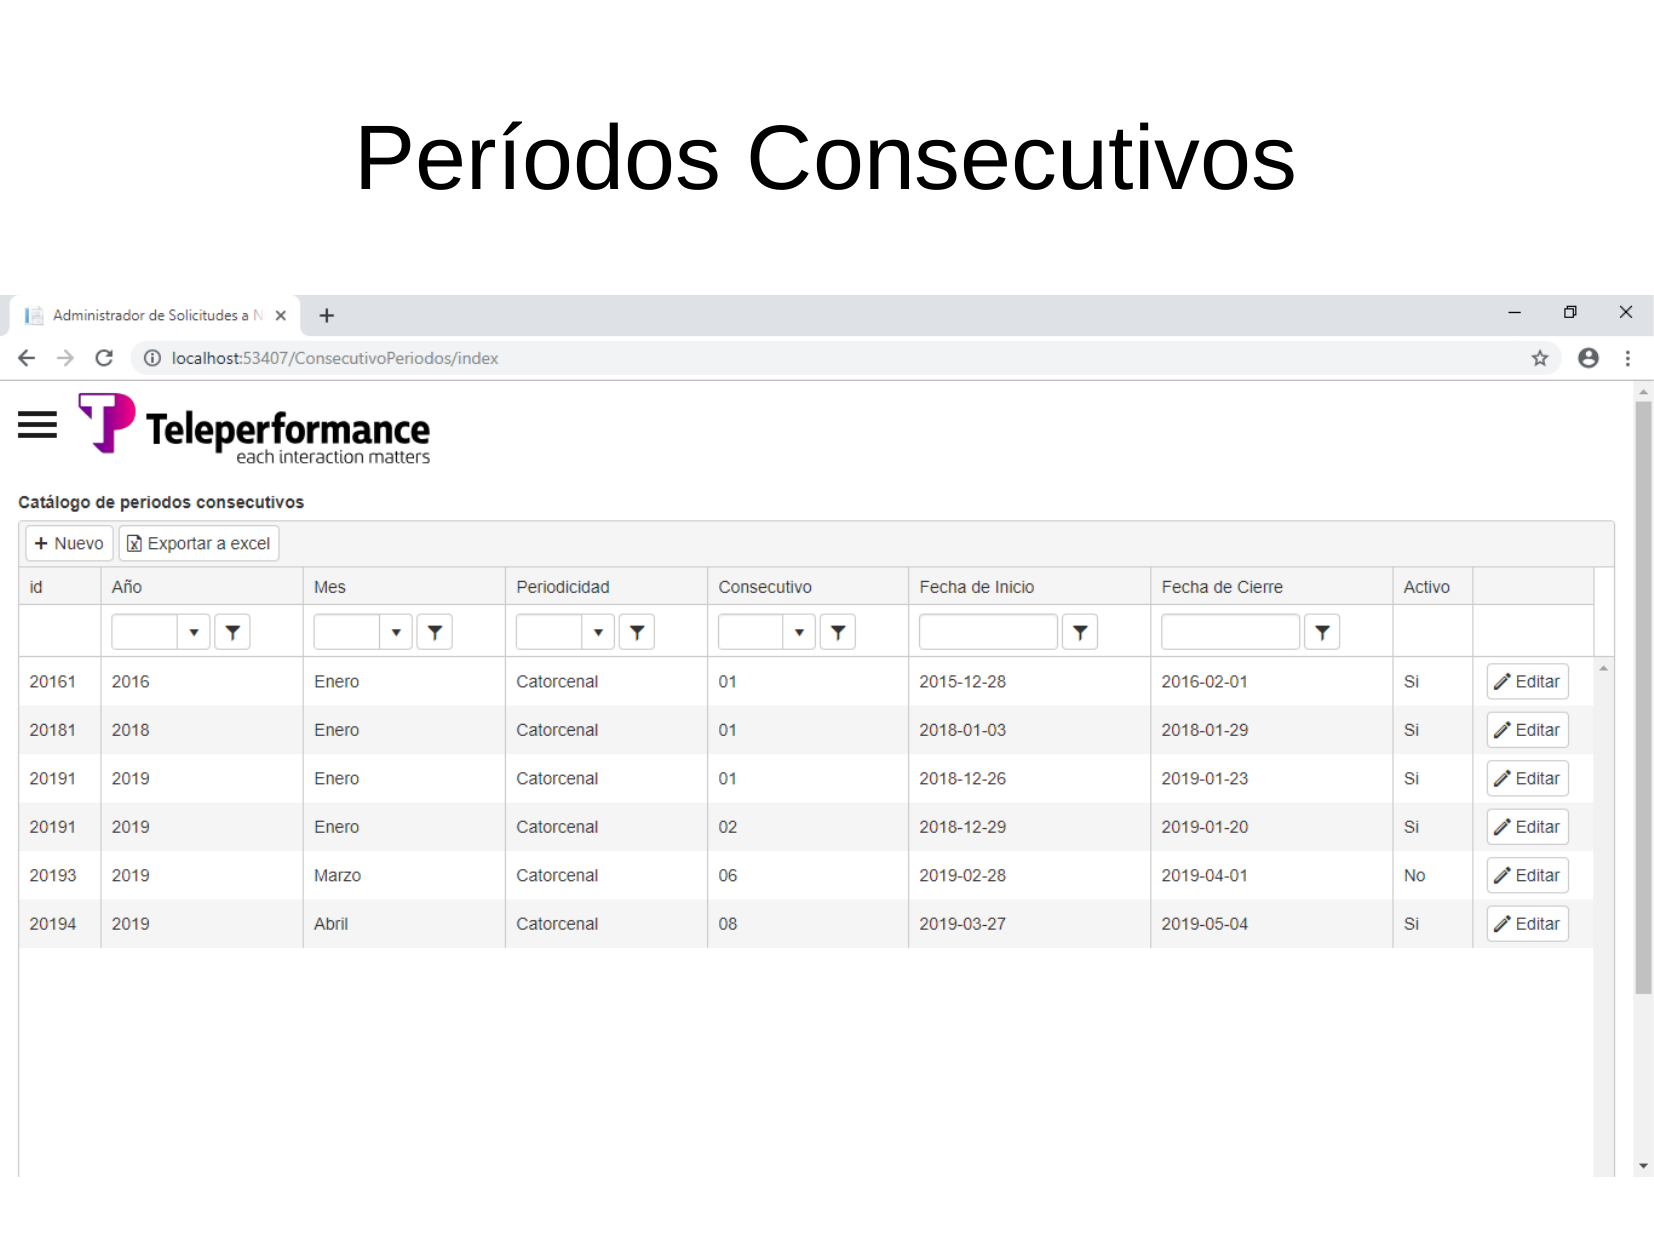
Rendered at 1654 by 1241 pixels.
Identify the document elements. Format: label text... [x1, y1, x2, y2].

title Períodos Consecutivos [82, 49, 1571, 257]
picture [0, 295, 1654, 1177]
